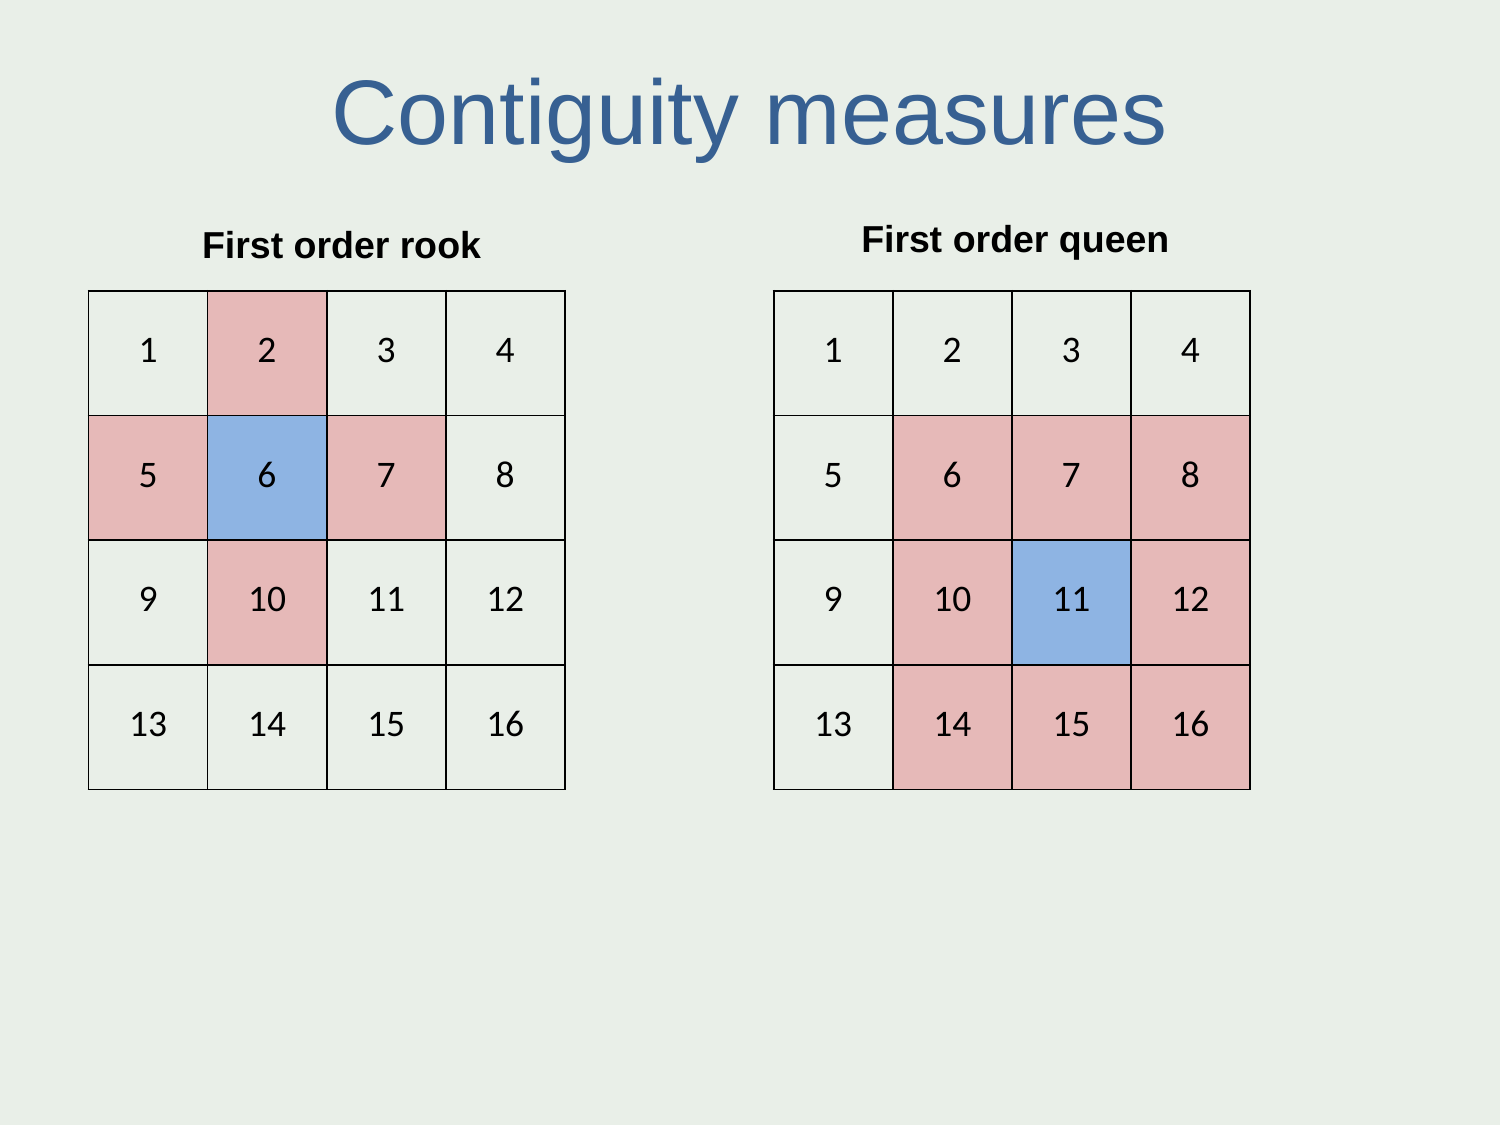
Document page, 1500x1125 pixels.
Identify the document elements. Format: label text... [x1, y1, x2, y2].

table_header 2 [208, 292, 326, 415]
table_cell 12 [447, 541, 564, 664]
table_cell 14 [894, 666, 1011, 789]
table_cell 9 [89, 541, 207, 664]
table_cell 11 [1013, 541, 1130, 664]
table_cell 5 [775, 416, 892, 539]
table_cell 13 [89, 666, 207, 789]
table_cell 8 [447, 416, 564, 539]
table_header 4 [1132, 292, 1249, 415]
table_cell 15 [328, 666, 445, 789]
title Contiguity measures [75, 45, 1425, 233]
table_header 3 [328, 292, 445, 415]
table_header 1 [775, 292, 892, 415]
table_cell 10 [208, 541, 326, 664]
table_header 3 [1013, 292, 1130, 415]
table_header 2 [894, 292, 1011, 415]
table_cell 6 [894, 416, 1011, 539]
table_cell 15 [1013, 666, 1130, 789]
table_cell 11 [328, 541, 445, 664]
text_box First order rook [187, 213, 497, 273]
table_cell 12 [1132, 541, 1249, 664]
text_box First order queen [846, 208, 1185, 268]
table_cell 7 [1013, 416, 1130, 539]
table_cell 14 [208, 666, 326, 789]
table_cell 9 [775, 541, 892, 664]
table_cell 10 [894, 541, 1011, 664]
table_cell 5 [89, 416, 207, 539]
table_header 1 [89, 292, 207, 415]
table_cell 7 [328, 416, 445, 539]
table_header 4 [447, 292, 564, 415]
table_cell 6 [208, 416, 326, 539]
table_cell 13 [775, 666, 892, 789]
table_cell 8 [1132, 416, 1249, 539]
table_cell 16 [1132, 666, 1249, 789]
table_cell 16 [447, 666, 564, 789]
